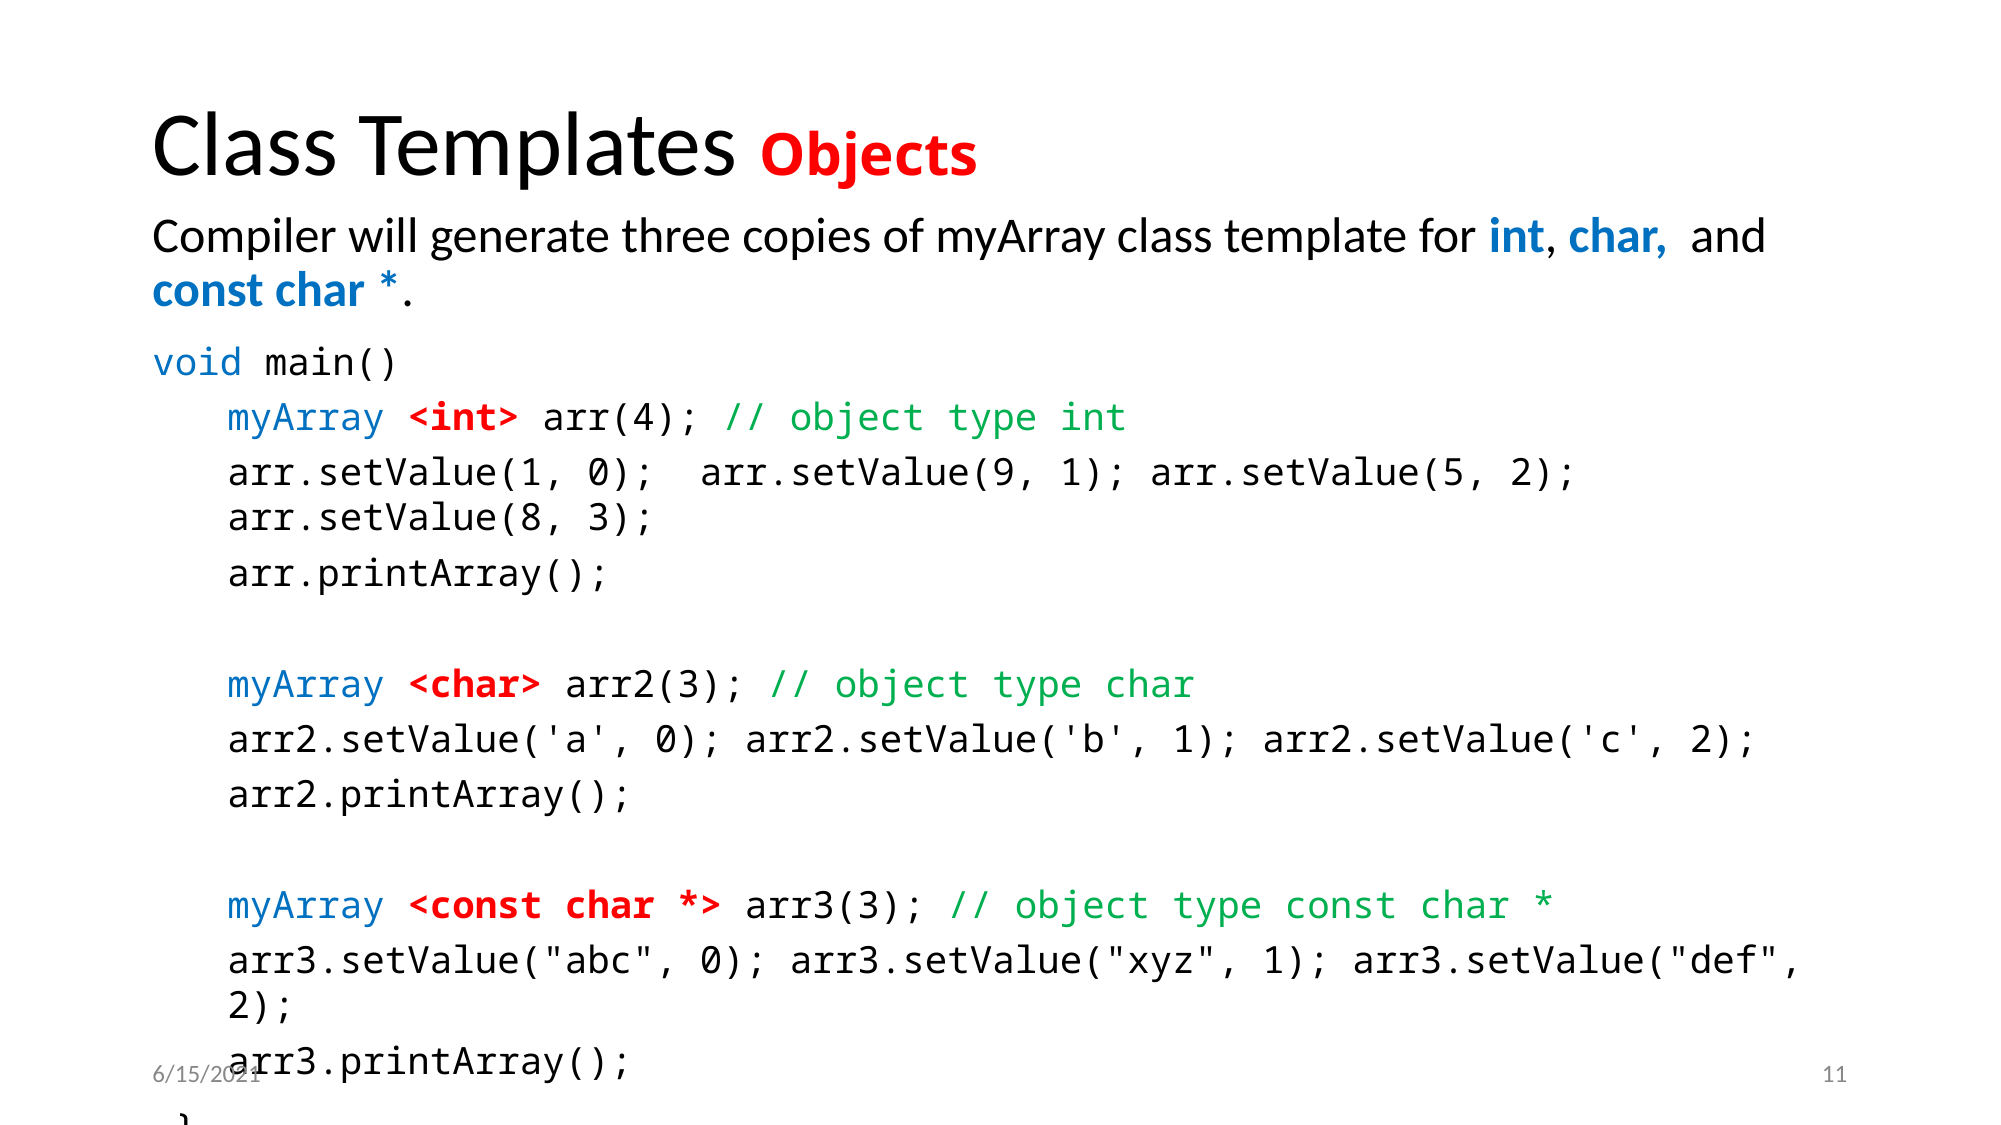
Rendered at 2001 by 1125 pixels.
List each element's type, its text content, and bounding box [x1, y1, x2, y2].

slide_number ‹#› [1412, 1042, 1863, 1103]
list Compiler will generate three copies of myArray class template for int, char, and const char *. void main() myArray <int> arr(4); // object type int arr.setValue(1, 0); arr.setValue(9, 1); arr.setValue(5, 2); arr.setValue(8, 3); arr.printArray(); myArray <char> arr2(3); // object type char arr2.setValue('a', 0); arr2.setValue('b', 1); arr2.setValue('c', 2); arr2.printArray(); myArray <const char *> arr3(3); // object type const char * arr3.setValue("abc", 0); arr3.setValue("xyz", 1); arr3.setValue("def", 2); arr3.printArray(); } [137, 201, 1898, 1043]
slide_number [137, 1042, 588, 1103]
title Class Templates Objects [137, 37, 1863, 201]
